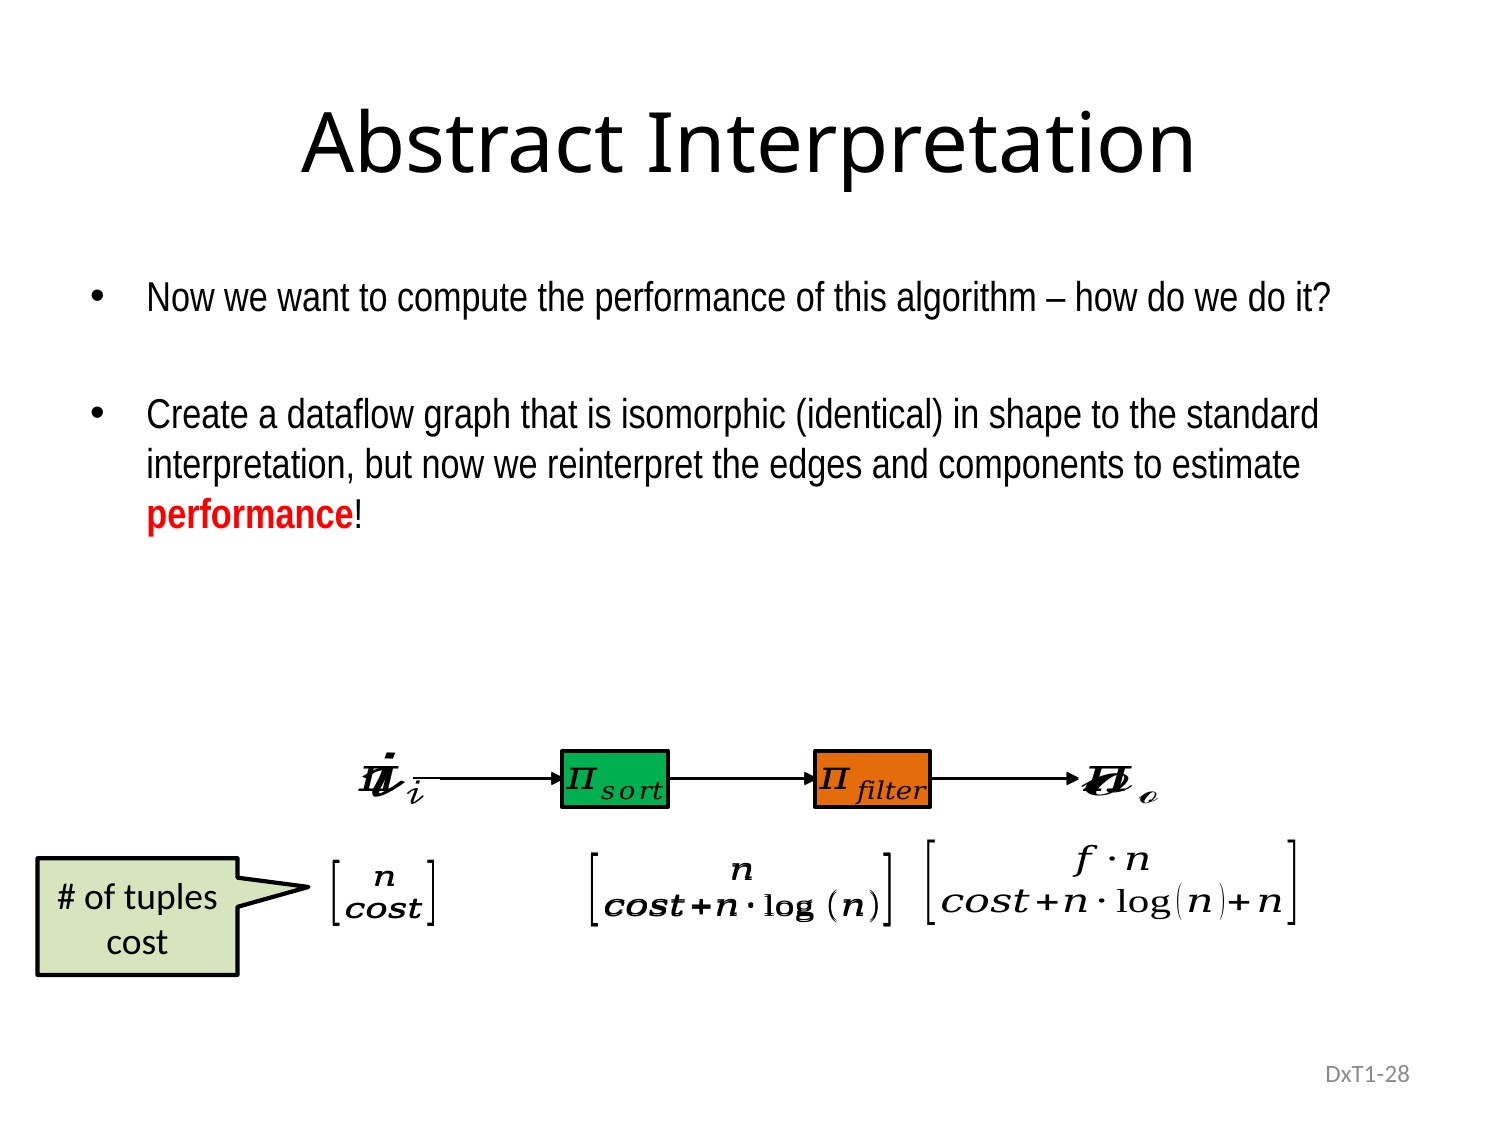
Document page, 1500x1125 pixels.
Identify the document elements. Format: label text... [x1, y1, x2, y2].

list Now we want to compute the performance of this algorithm – how do we do it? Create a dataflow graph that is isomorphic (identical) in shape to the standard interpretation, but now we reinterpret the edges and components to estimate performance! [75, 262, 1425, 575]
slide_number DxT1-28 [1074, 1042, 1425, 1103]
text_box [355, 748, 1161, 810]
text_box # of tuples cost [35, 856, 311, 978]
title Abstract Interpretation [75, 45, 1425, 233]
